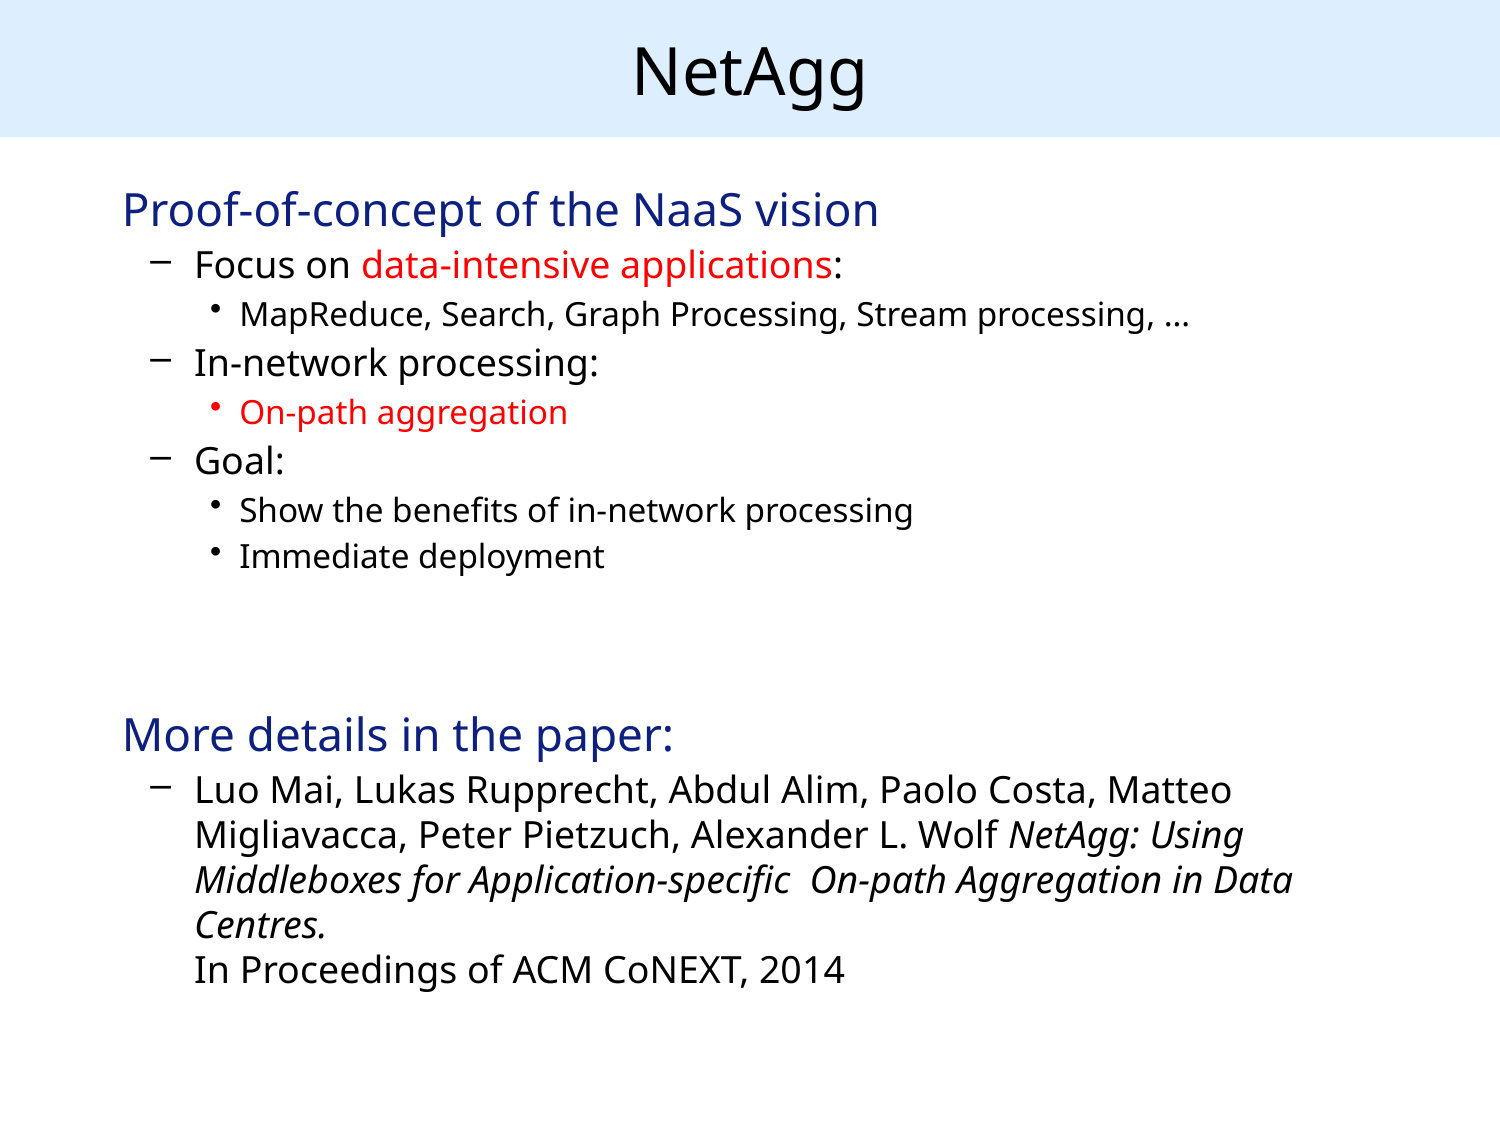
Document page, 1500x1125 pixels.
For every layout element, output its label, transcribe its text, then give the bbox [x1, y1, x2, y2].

list Proof-of-concept of the NaaS vision Focus on data-intensive applications: MapReduce, Search, Graph Processing, Stream processing, … In-network processing: On-path aggregation Goal: Show the benefits of in-network processing Immediate deployment More details in the paper: Luo Mai, Lukas Rupprecht, Abdul Alim, Paolo Costa, Matteo Migliavacca, Peter Pietzuch, Alexander L. Wolf NetAgg: Using Middleboxes for Application-specific On-path Aggregation in Data Centres. In Proceedings of ACM CoNEXT, 2014 [76, 172, 1424, 1036]
title NetAgg [0, 0, 1500, 138]
